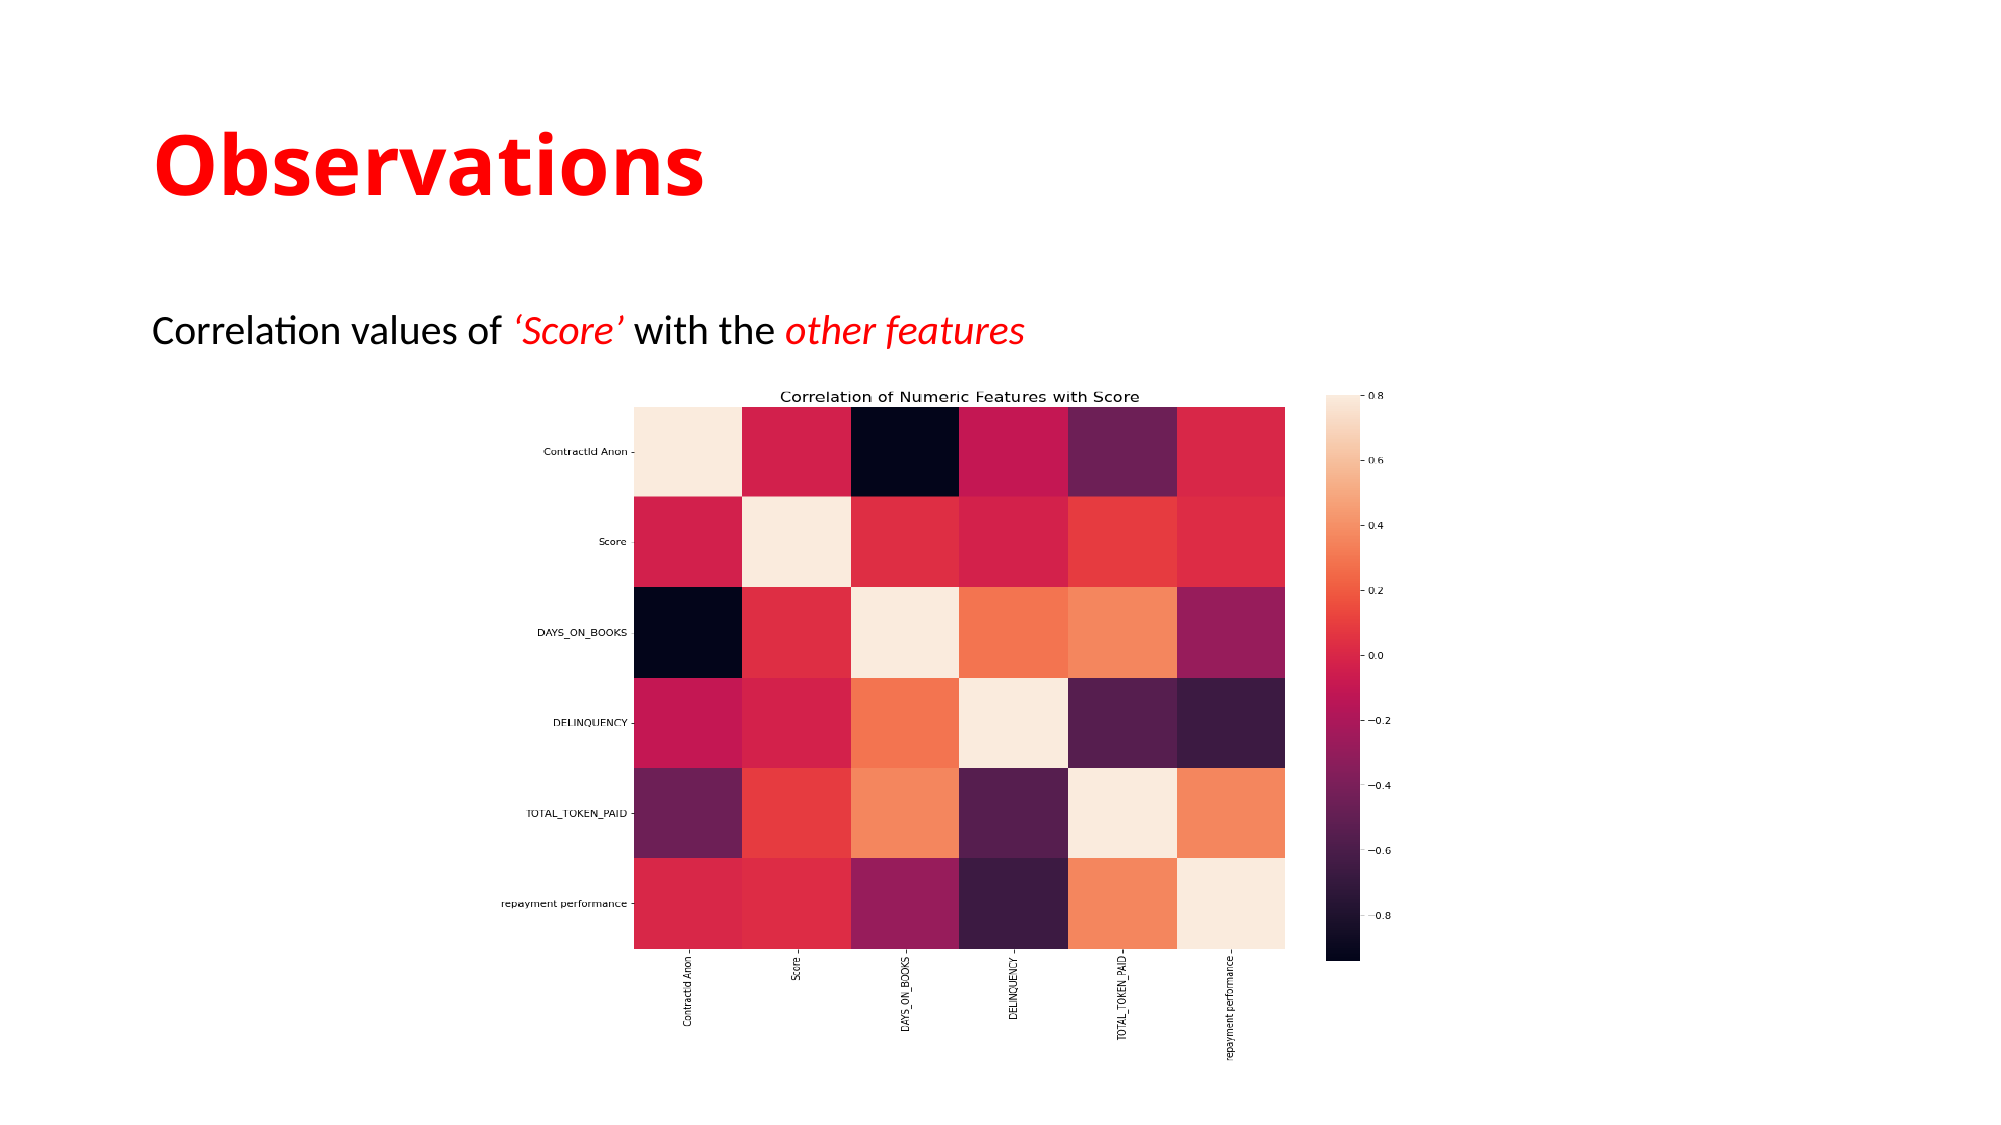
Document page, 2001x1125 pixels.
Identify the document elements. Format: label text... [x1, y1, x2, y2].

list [494, 385, 1400, 1066]
title Observations [137, 59, 1863, 278]
text_box Correlation values of ‘Score’ with the other features [137, 301, 1629, 361]
